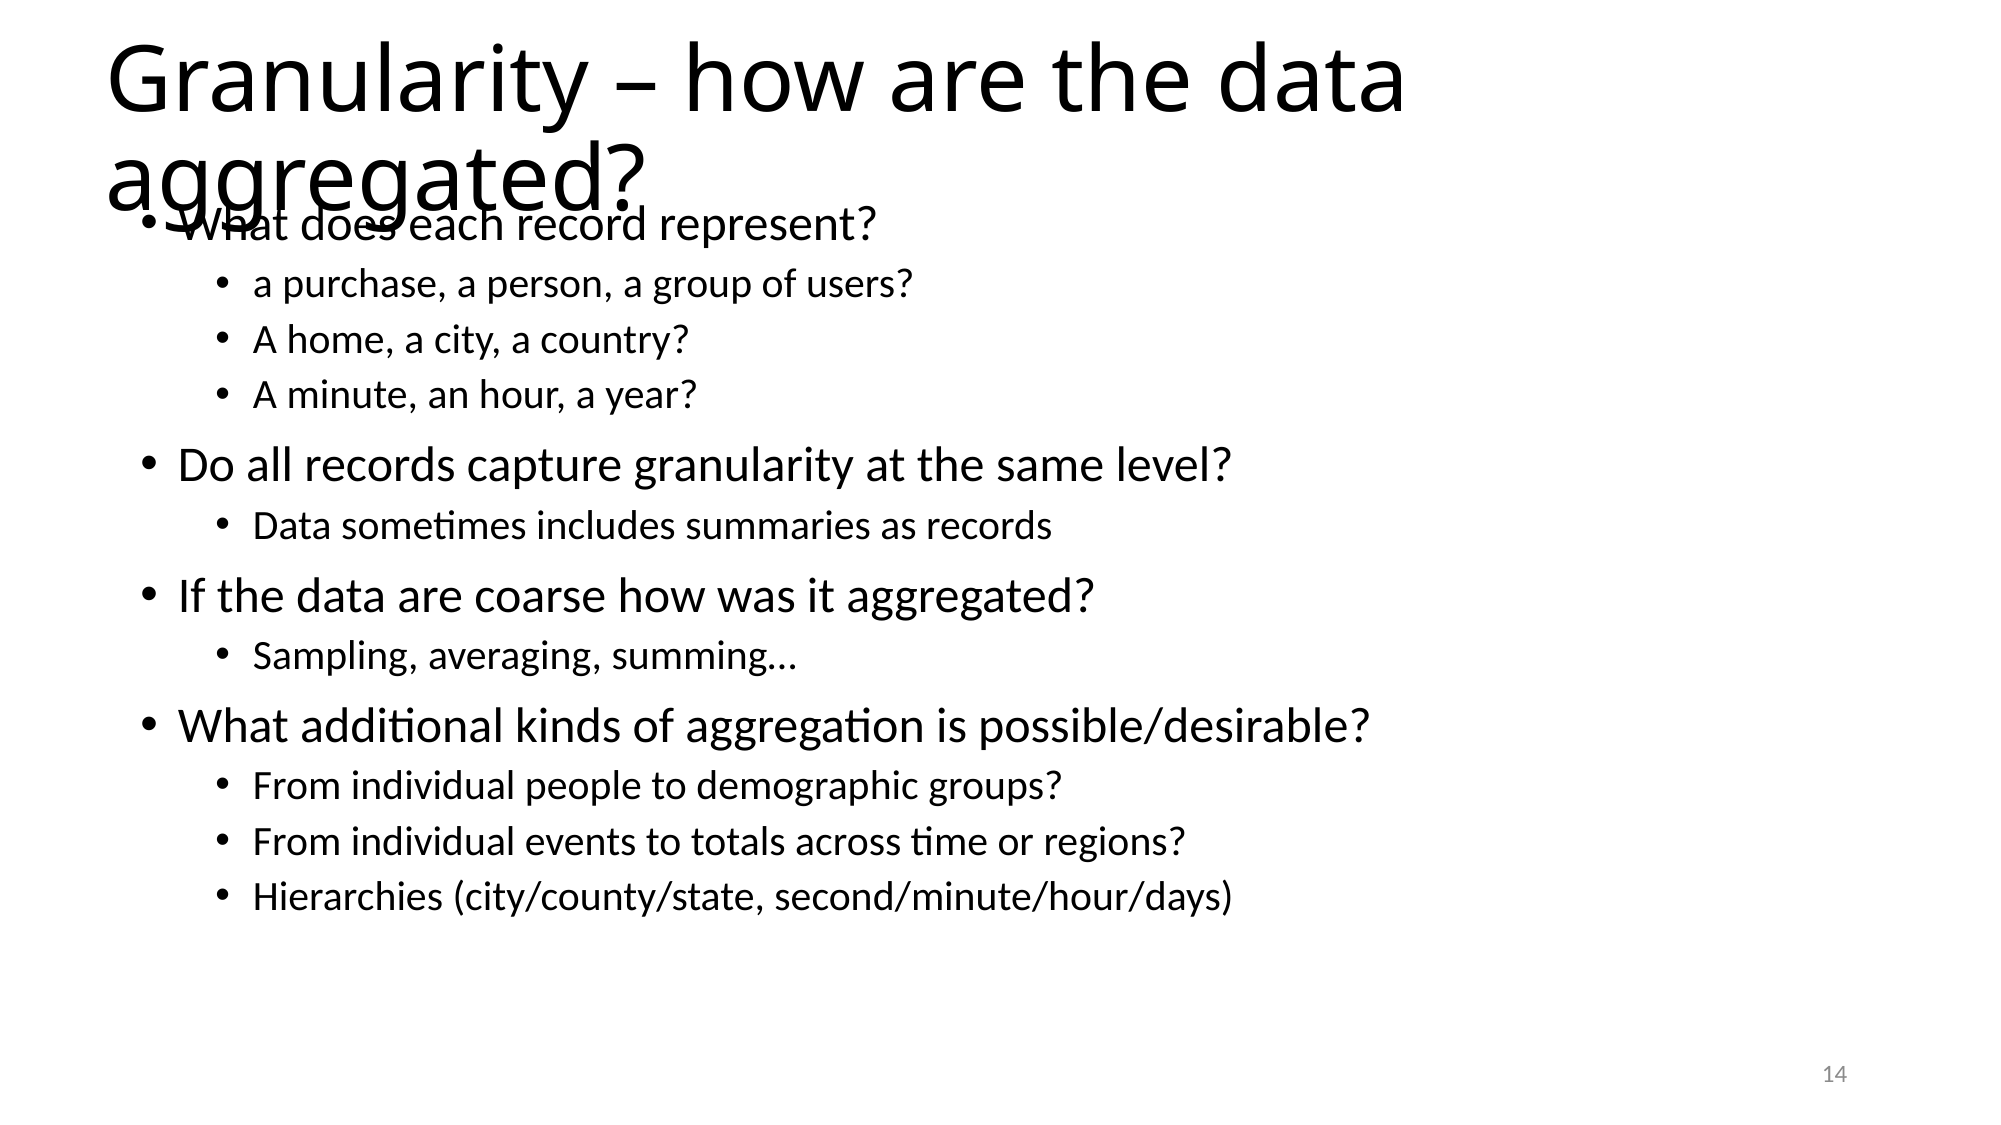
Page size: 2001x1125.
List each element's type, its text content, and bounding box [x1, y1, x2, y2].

title Granularity – how are the data aggregated? [90, 52, 1863, 210]
slide_number 14 [1412, 1042, 1863, 1103]
list What does each record represent? a purchase, a person, a group of users? A home, a city, a country? A minute, an hour, a year? Do all records capture granularity at the same level? Data sometimes includes summaries as records If the data are coarse how was it aggregated? Sampling, averaging, summing… What additional kinds of aggregation is possible/desirable? From individual people to demographic groups? From individual events to totals across time or regions? Hierarchies (city/county/state, second/minute/hour/days) [125, 190, 1925, 1090]
